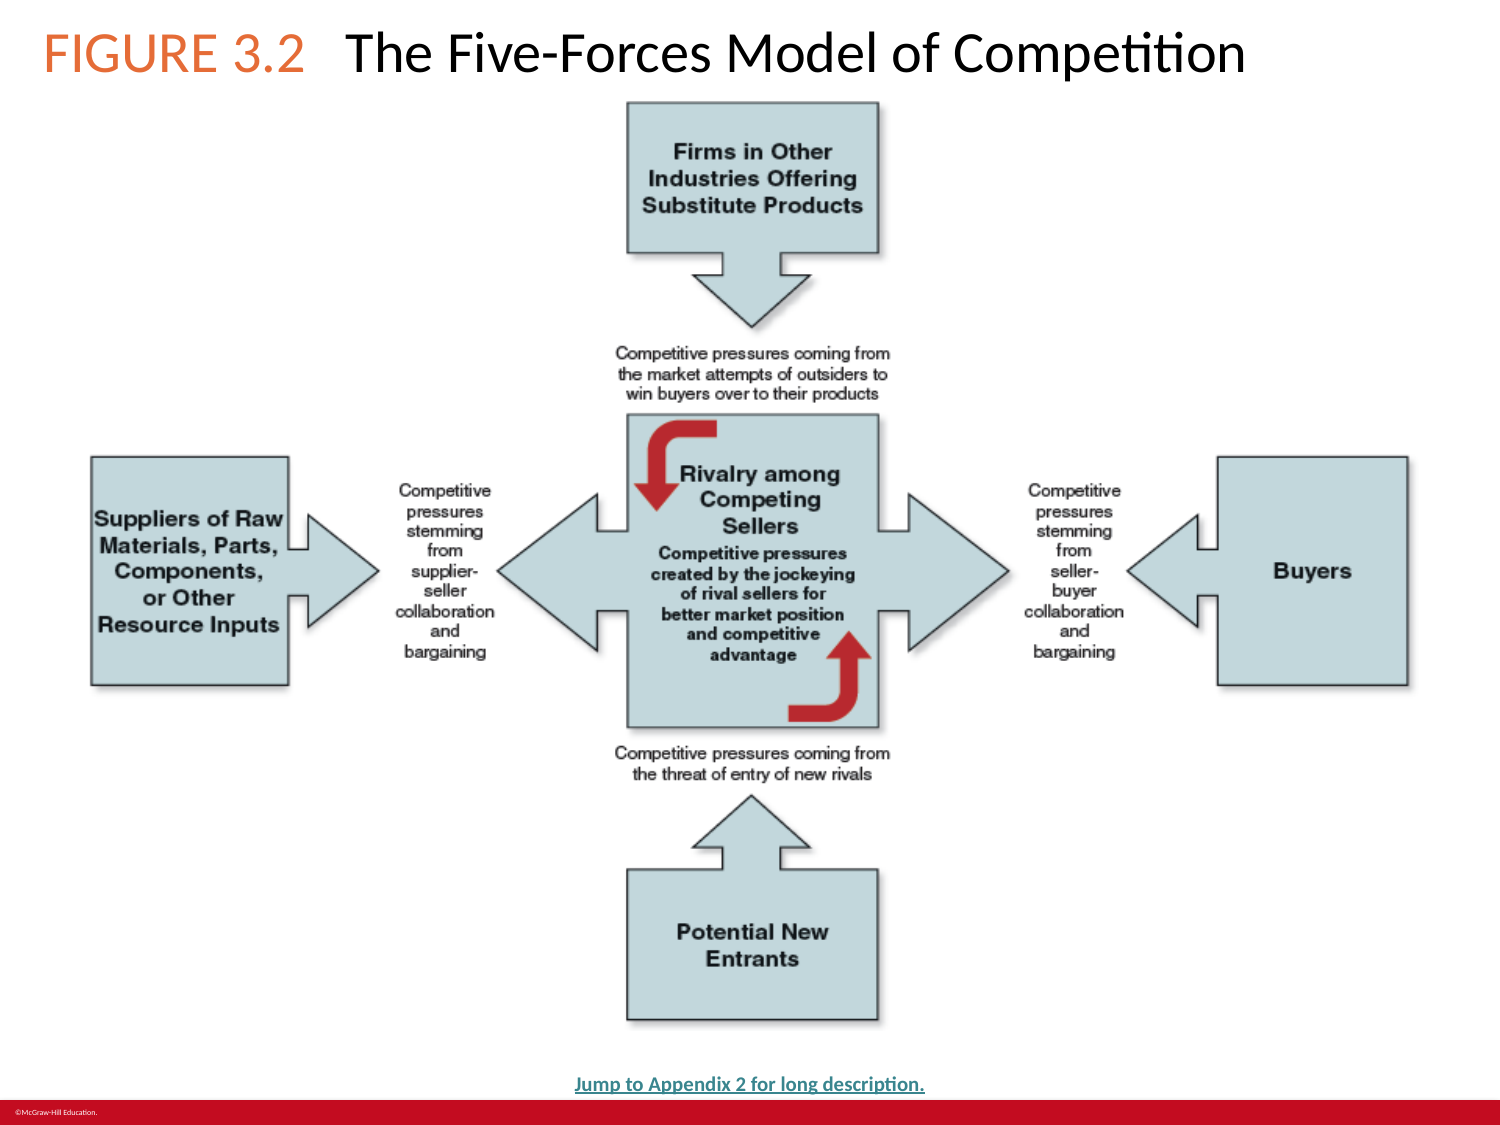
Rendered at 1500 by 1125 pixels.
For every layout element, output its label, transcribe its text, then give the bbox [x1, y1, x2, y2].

title FIGURE 3.2 The Five-Forces Model of Competition [0, 0, 1485, 98]
picture [80, 97, 1419, 1031]
list Jump to Appendix 2 for long description. [525, 1067, 975, 1098]
